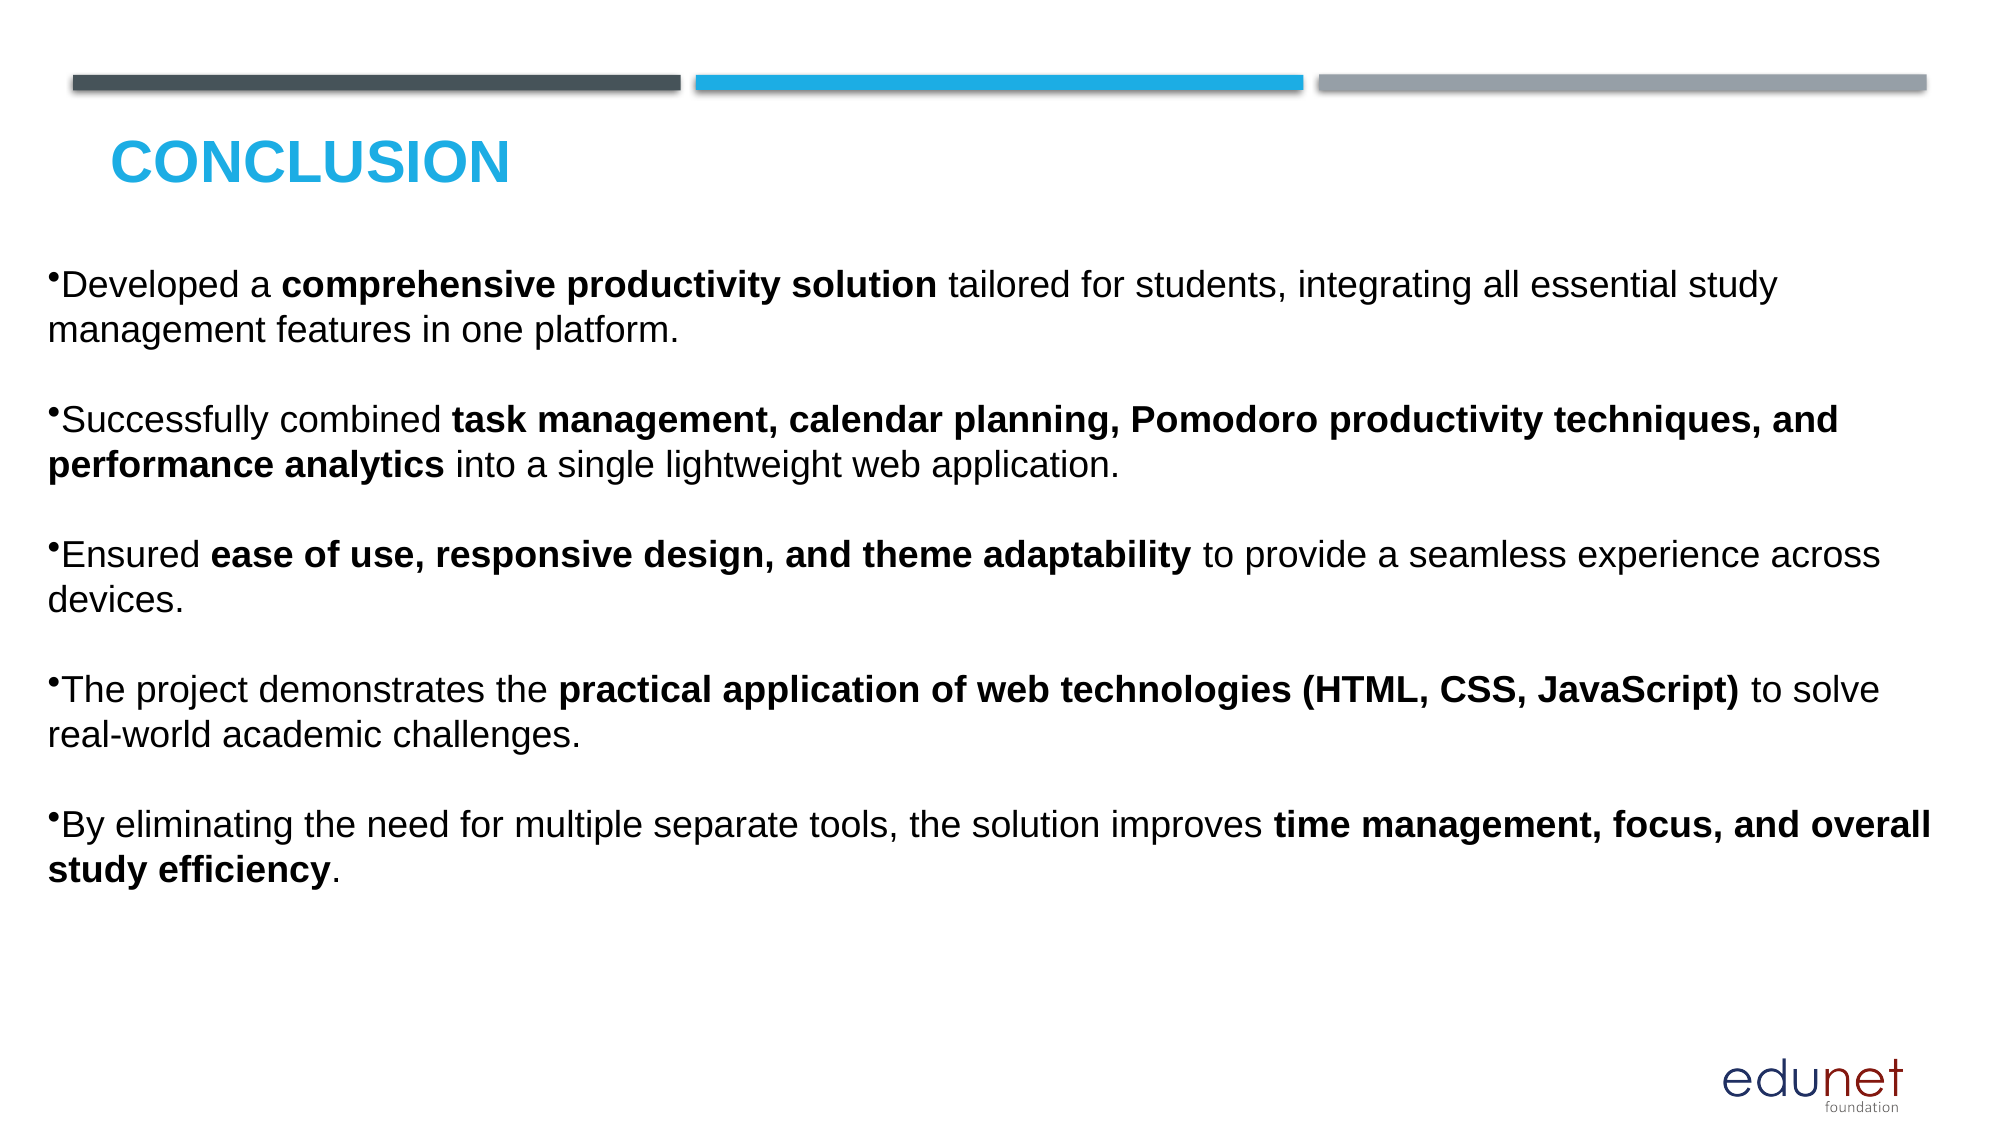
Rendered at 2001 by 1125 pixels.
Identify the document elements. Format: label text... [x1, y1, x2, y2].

picture [1719, 1056, 1905, 1116]
list Developed a comprehensive productivity solution tailored for students, integrating all essential study management features in one platform. Successfully combined task management, calendar planning, Pomodoro productivity techniques, and performance analytics into a single lightweight web application. Ensured ease of use, responsive design, and theme adaptability to provide a seamless experience across devices. The project demonstrates the practical application of web technologies (HTML, CSS, JavaScript) to solve real-world academic challenges. By eliminating the need for multiple separate tools, the solution improves time management, focus, and overall study efficiency. [32, 248, 1968, 901]
title Conclusion [95, 115, 1905, 203]
